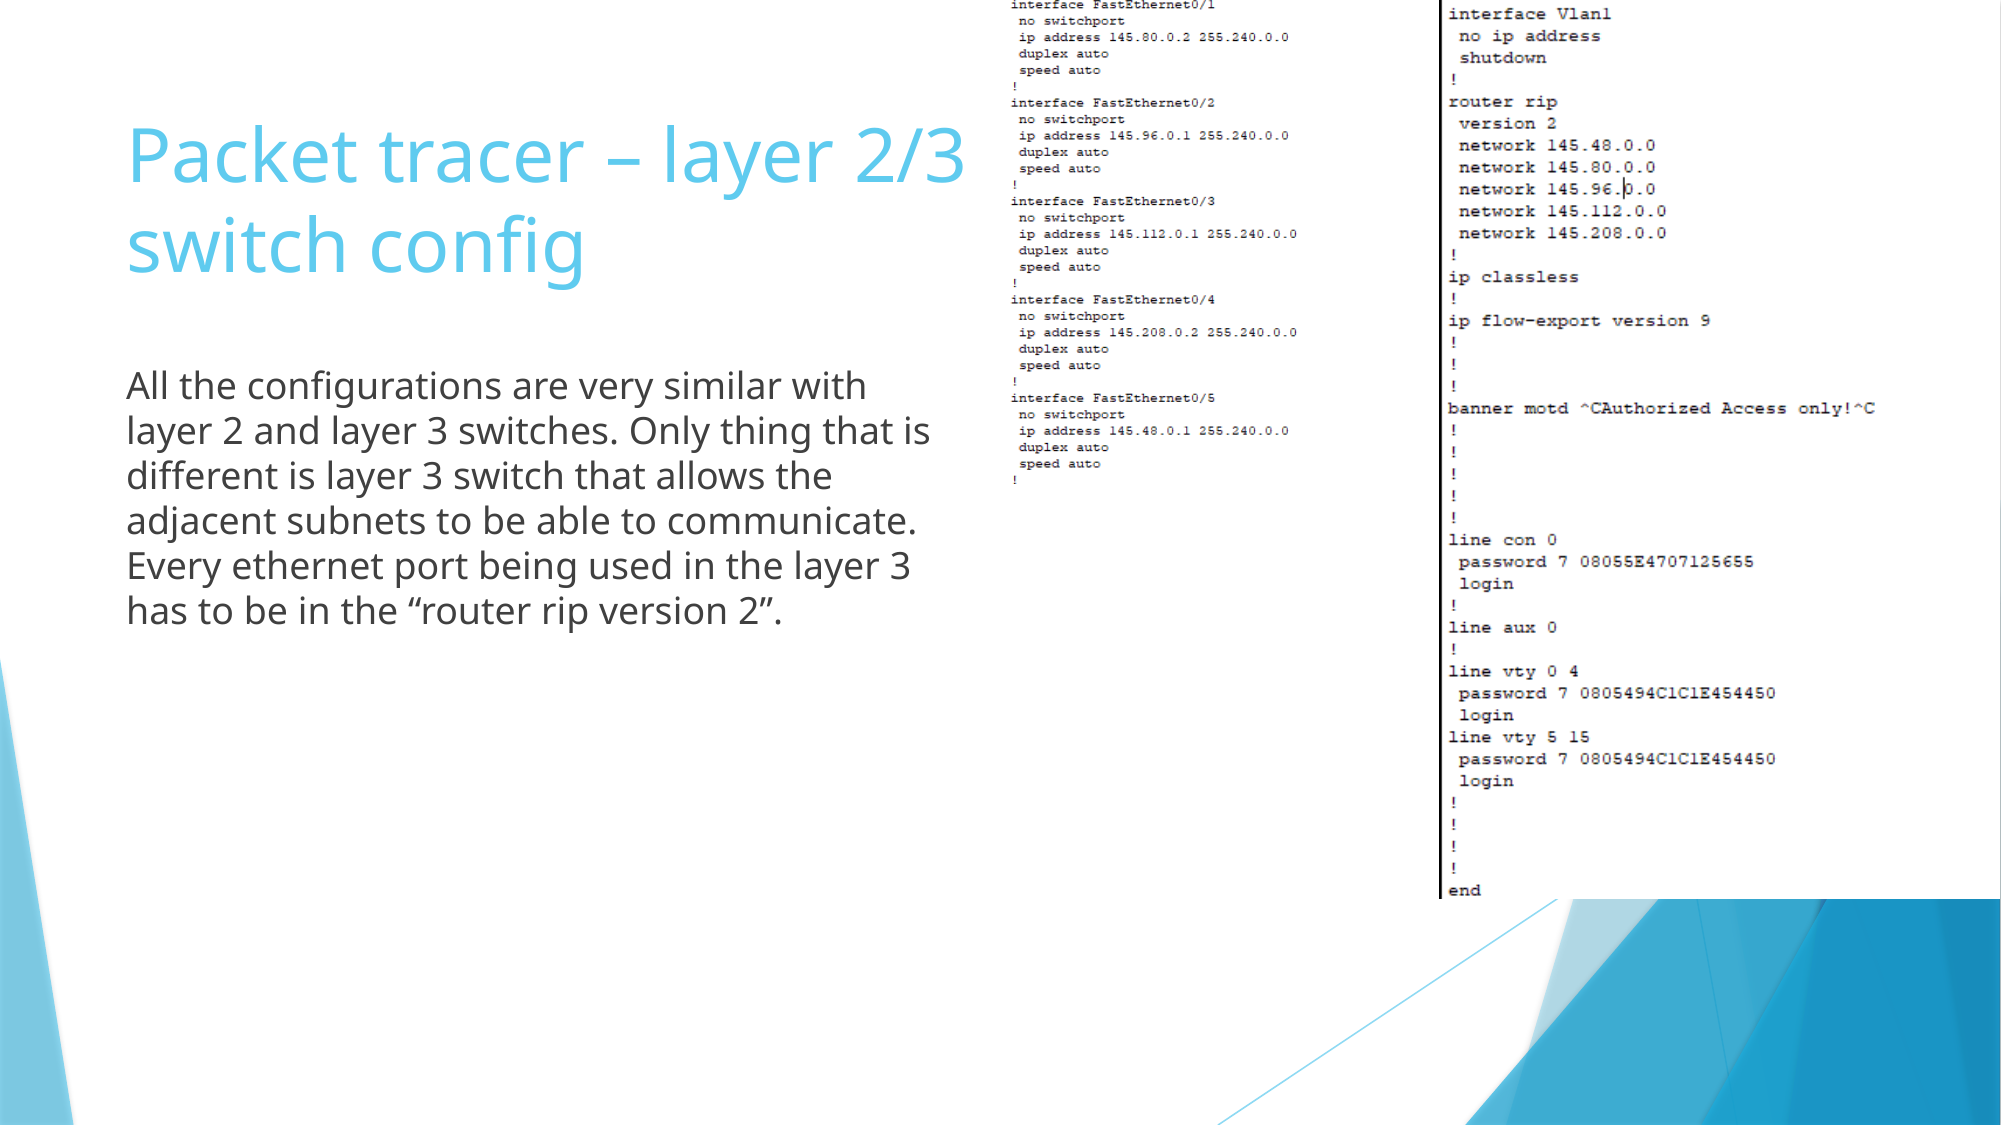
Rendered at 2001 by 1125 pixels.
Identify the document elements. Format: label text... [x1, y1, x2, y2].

title Packet tracer – layer 2/3 switch config [111, 99, 1000, 317]
list All the configurations are very similar with layer 2 and layer 3 switches. Only thing that is different is layer 3 switch that allows the adjacent subnets to be able to communicate. Every ethernet port being used in the layer 3 has to be in the “router rip version 2”. [111, 354, 966, 992]
picture [1005, 0, 2000, 899]
